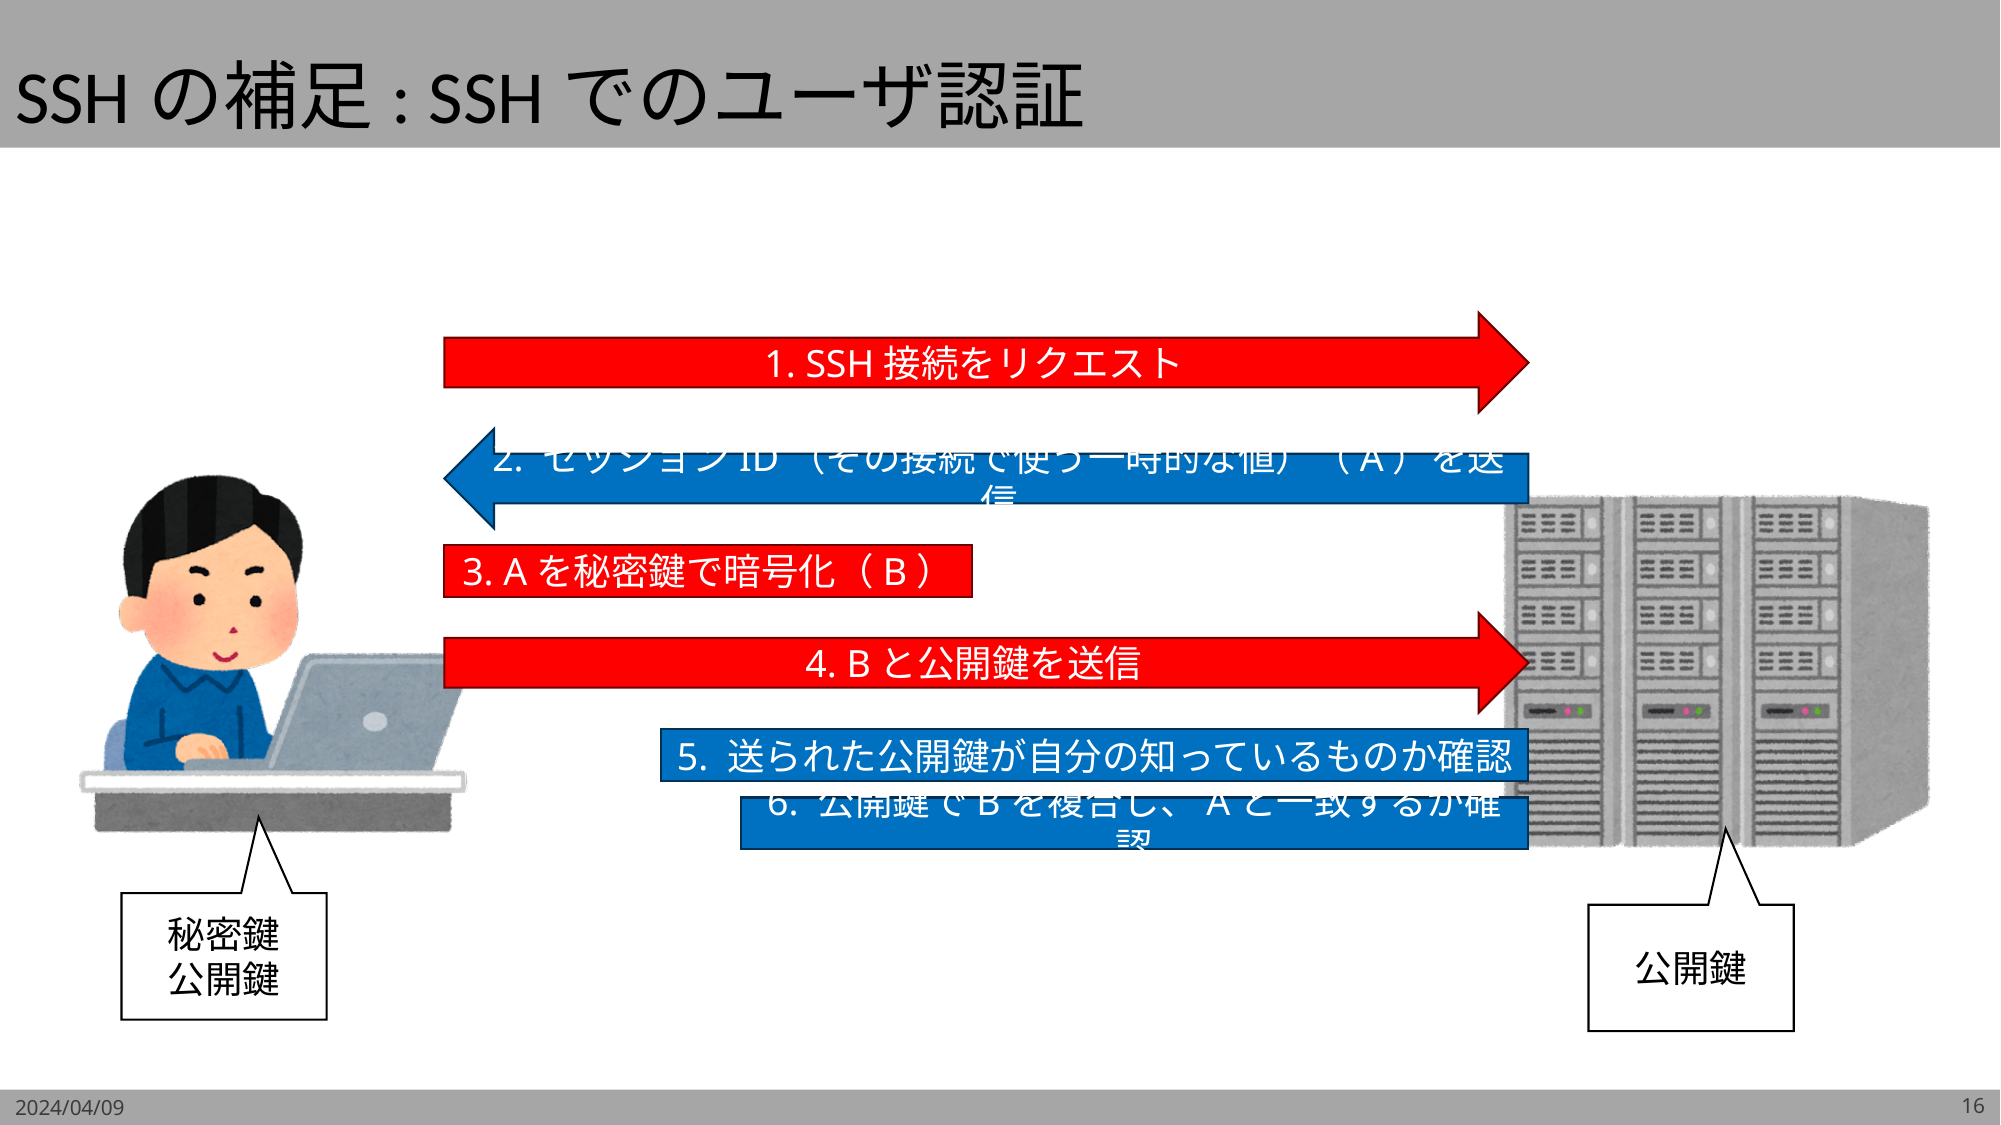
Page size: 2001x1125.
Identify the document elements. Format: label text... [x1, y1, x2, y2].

text_box 4. Bと公開鍵を送信 [486, 610, 1487, 716]
text_box 1. SSH接続をリクエスト [443, 310, 1530, 415]
text_box 2. セッションID（その接続で使う一時的な値）（A）を送信 [455, 426, 1530, 531]
text_box 秘密鍵 公開鍵 [120, 850, 328, 1021]
text_box 3. Aを秘密鍵で暗号化（B） [486, 544, 973, 598]
picture [1487, 465, 1947, 894]
slide_number 16 [1763, 1089, 2000, 1125]
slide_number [0, 1089, 237, 1125]
text_box 5. 送られた公開鍵が自分の知っているものか確認 [660, 728, 1487, 782]
picture [72, 466, 486, 850]
text_box 公開鍵 [1587, 894, 1795, 1033]
title SSHの補足: SSHでのユーザ認証 [0, 0, 2000, 148]
text_box 6. 公開鍵でBを複合し、Aと一致するか確認 [740, 796, 1487, 850]
